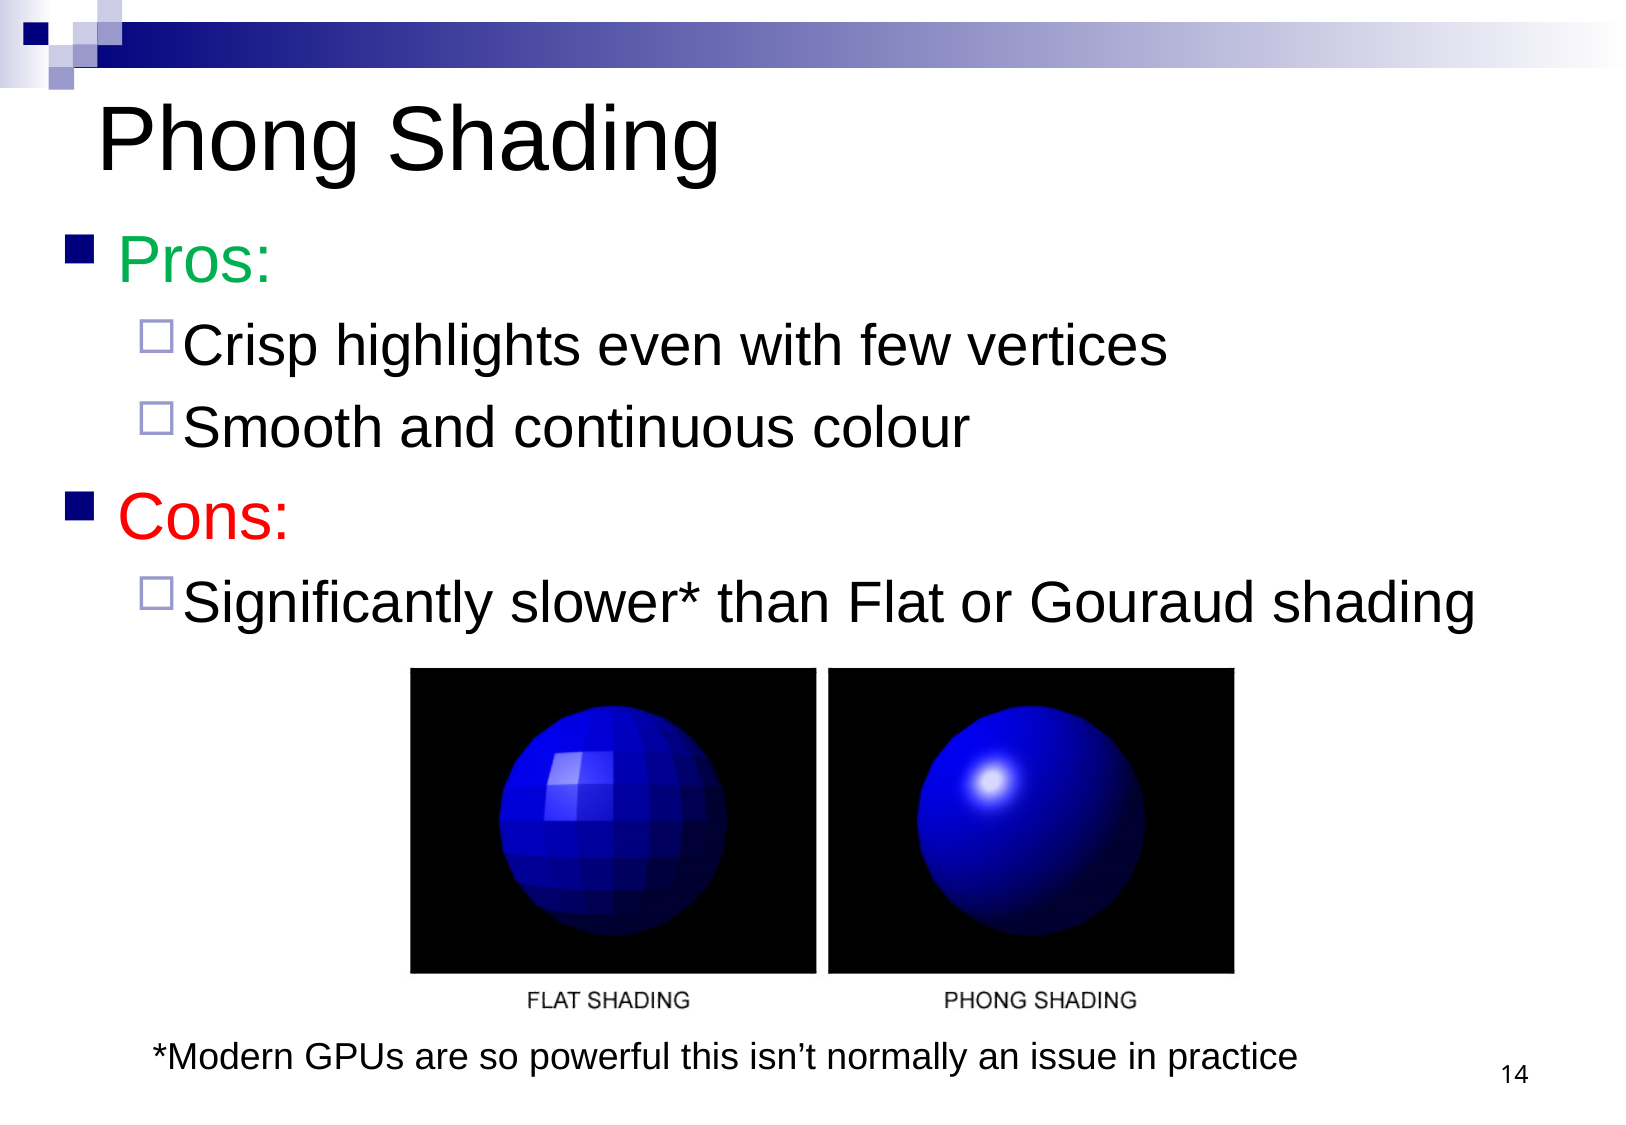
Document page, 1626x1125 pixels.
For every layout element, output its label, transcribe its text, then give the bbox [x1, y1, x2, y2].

picture [395, 654, 1251, 1025]
text_box *Modern GPUs are so powerful this isn’t normally an issue in practice [137, 1024, 1314, 1085]
title Phong Shading [81, 75, 1544, 192]
slide_number 14 [1164, 1024, 1544, 1101]
list Pros: Crisp highlights even with few vertices Smooth and continuous colour Cons: Significantly slower* than Flat or Gouraud shading [45, 208, 1578, 1053]
